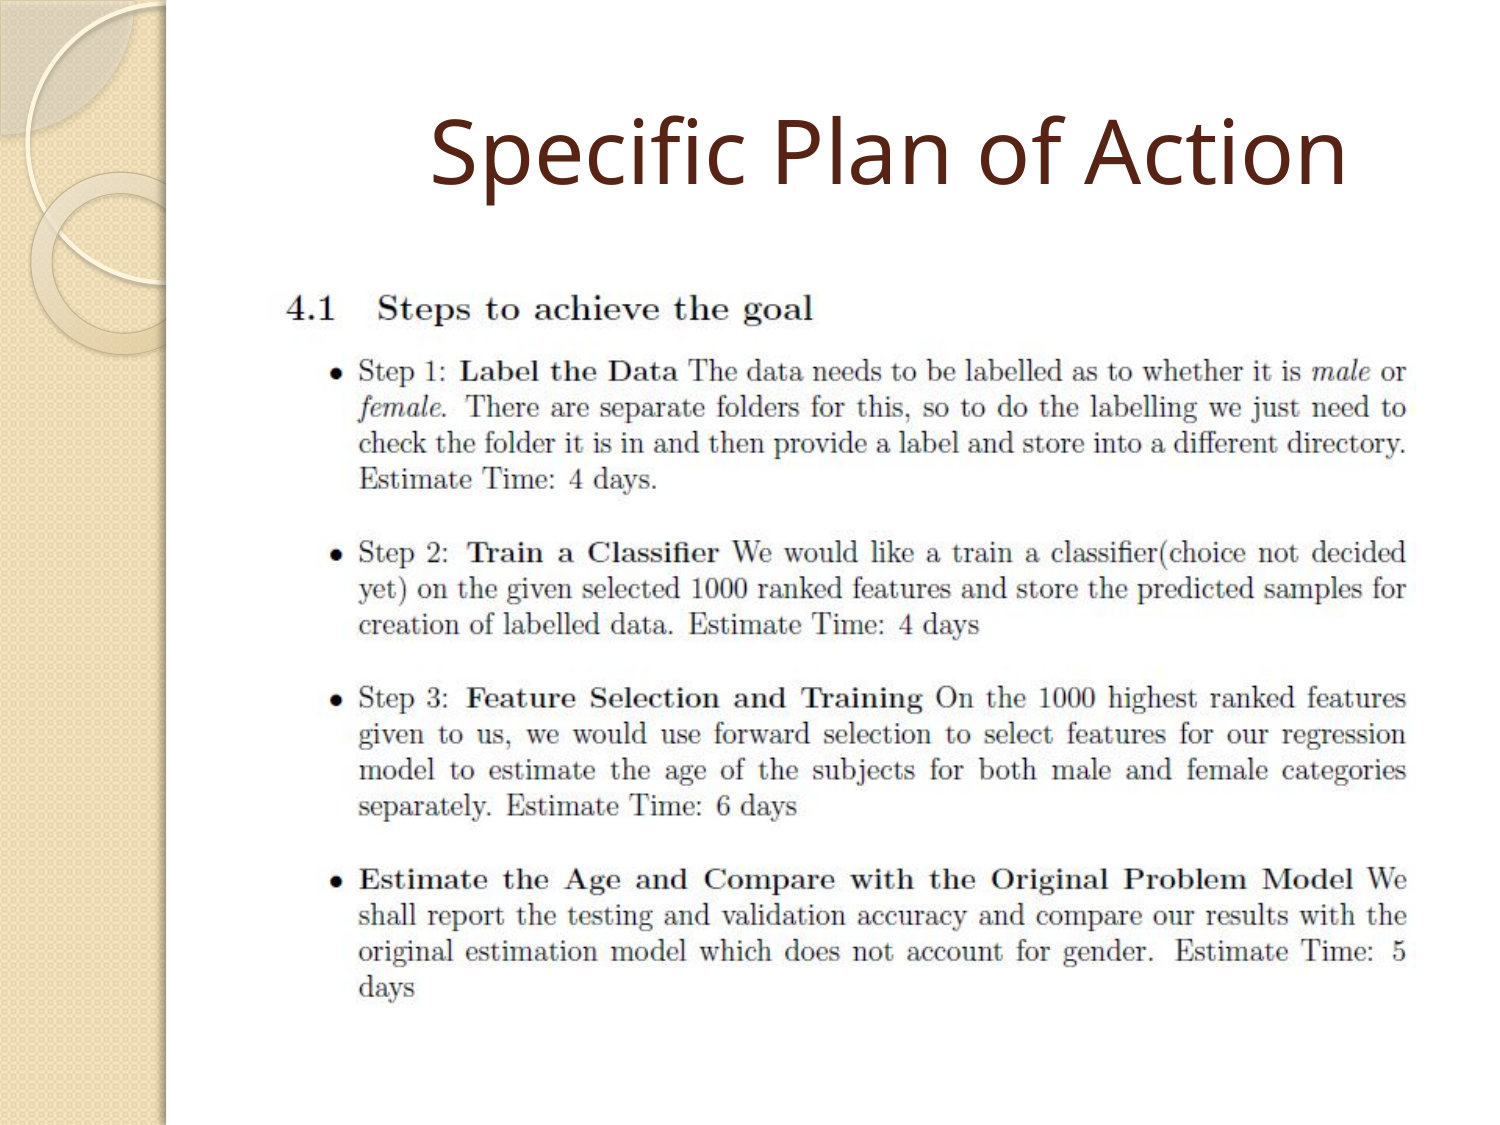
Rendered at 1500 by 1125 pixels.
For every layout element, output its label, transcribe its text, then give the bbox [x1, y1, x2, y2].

title Specific Plan of Action [159, 54, 1390, 243]
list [218, 266, 1416, 1008]
